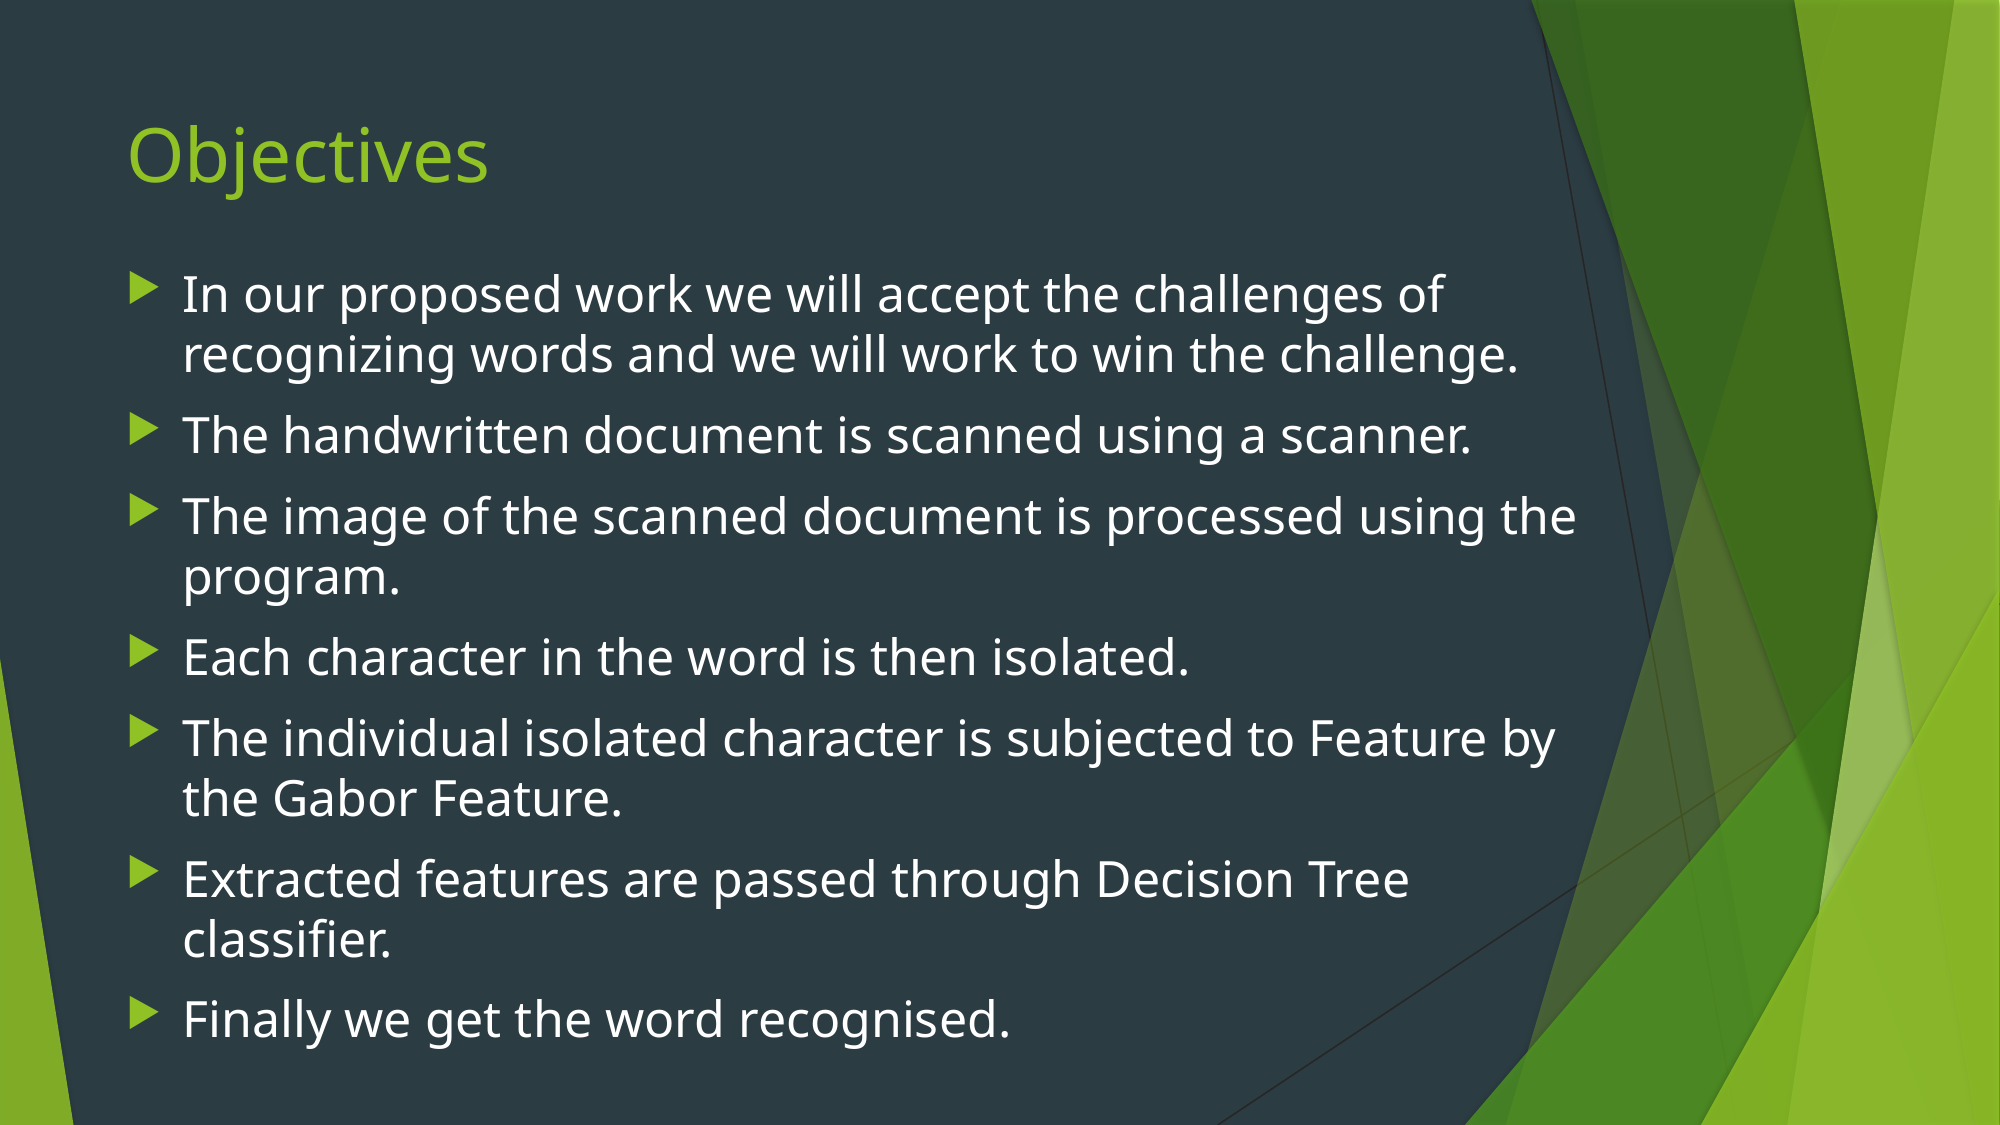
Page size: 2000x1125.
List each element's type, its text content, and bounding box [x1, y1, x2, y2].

title Objectives [111, 99, 1521, 255]
list In our proposed work we will accept the challenges of recognizing words and we will work to win the challenge. The handwritten document is scanned using a scanner. The image of the scanned document is processed using the program. Each character in the word is then isolated. The individual isolated character is subjected to Feature by the Gabor Feature. Extracted features are passed through Decision Tree classifier. Finally we get the word recognised. [111, 255, 1614, 1059]
